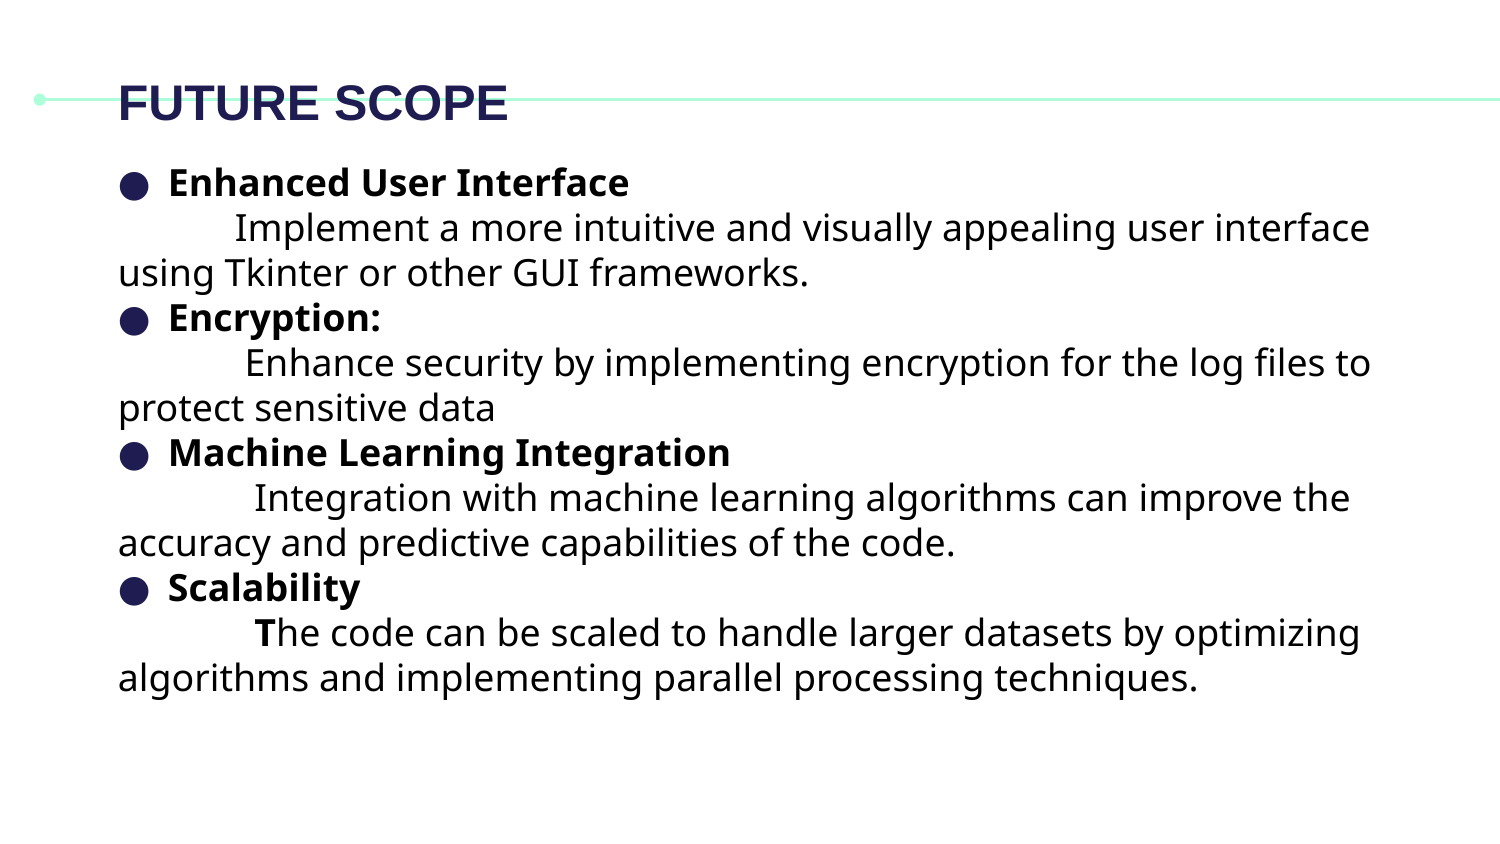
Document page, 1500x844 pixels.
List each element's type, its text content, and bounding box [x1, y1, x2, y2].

title FUTURE SCOPE [102, 55, 1101, 144]
list Enhanced User Interface Implement a more intuitive and visually appealing user interface using Tkinter or other GUI frameworks. Encryption: Enhance security by implementing encryption for the log files to protect sensitive data Machine Learning Integration Integration with machine learning algorithms can improve the accuracy and predictive capabilities of the code. Scalability The code can be scaled to handle larger datasets by optimizing algorithms and implementing parallel processing techniques. [102, 143, 1448, 757]
